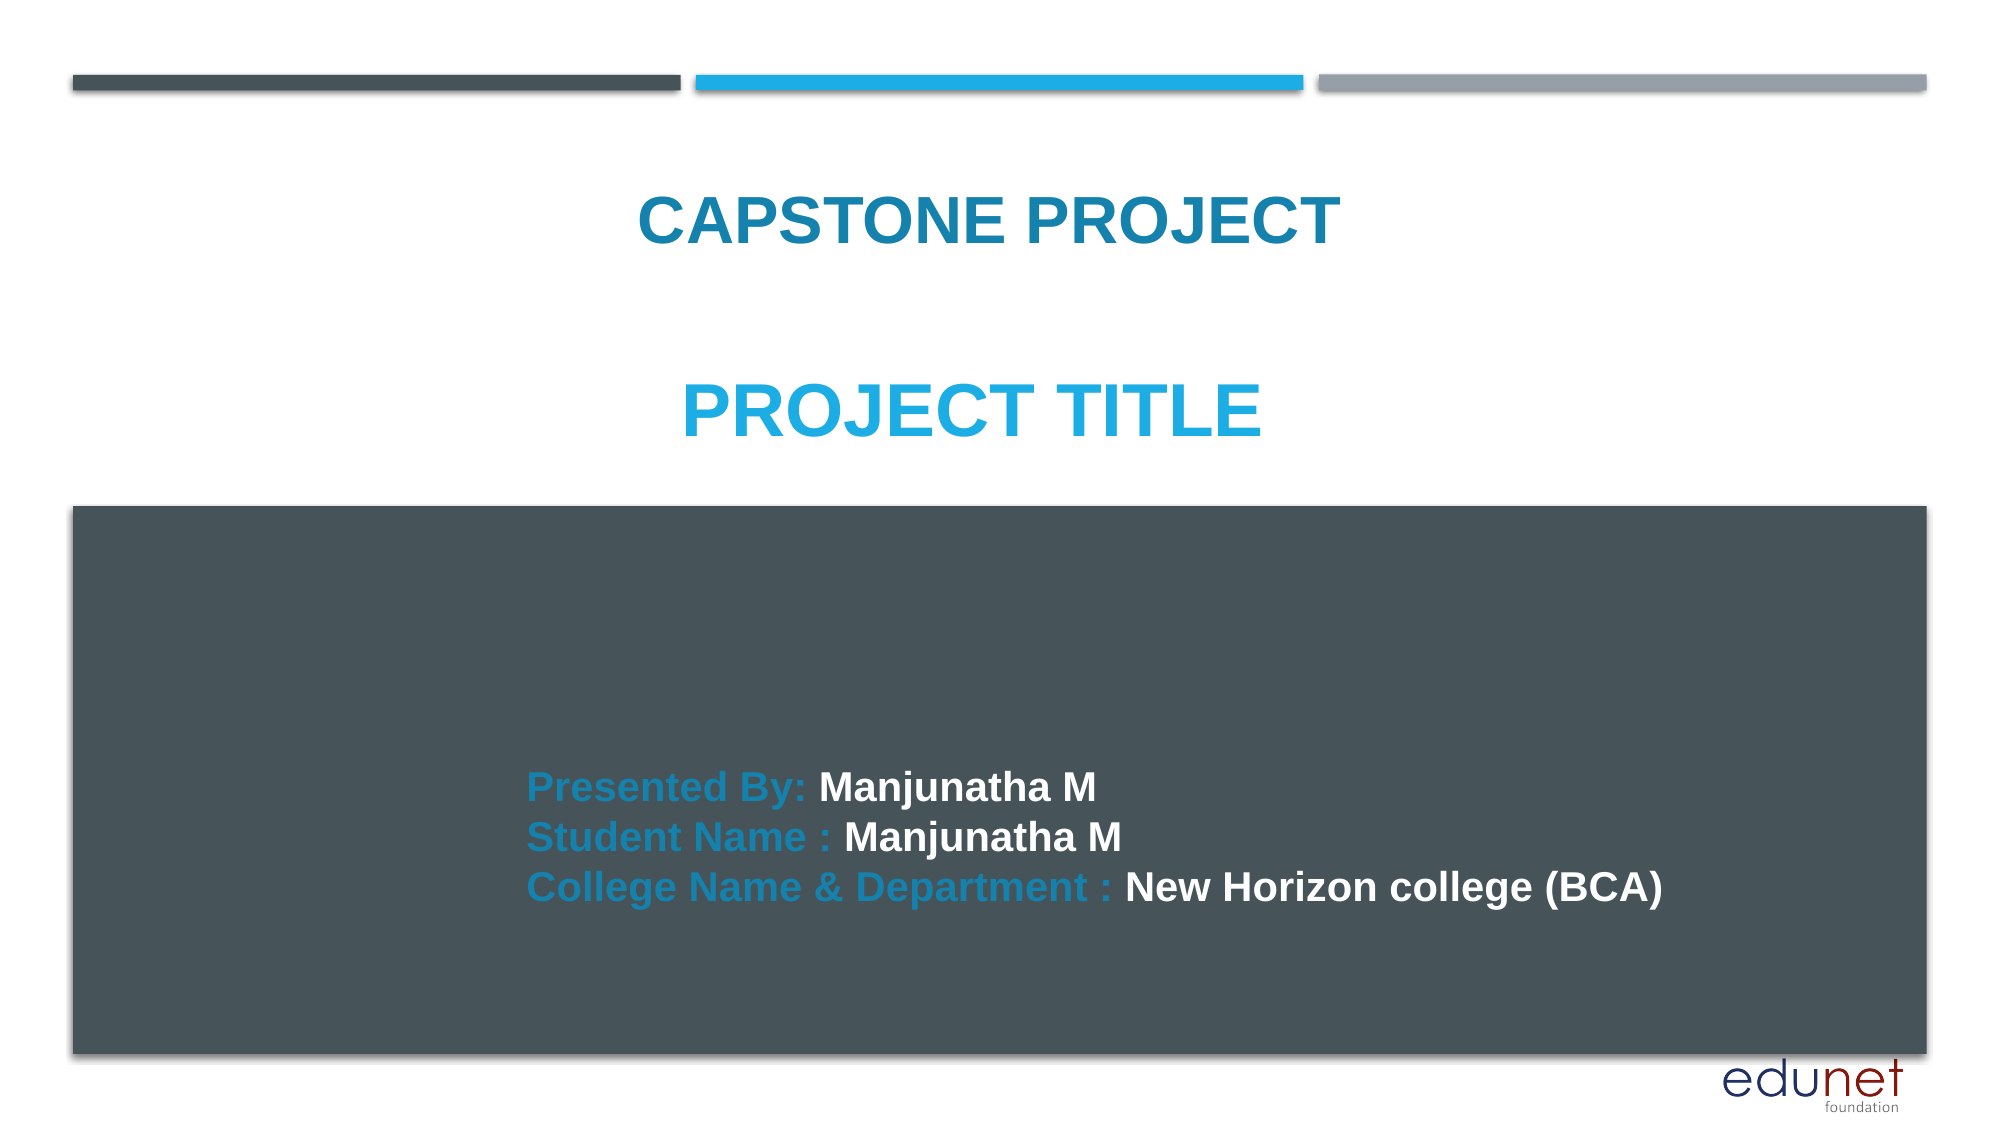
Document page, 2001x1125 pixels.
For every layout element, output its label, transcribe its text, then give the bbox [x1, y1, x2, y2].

title PROJECT TITLE [222, 298, 1723, 460]
picture [1719, 1056, 1905, 1116]
text_box Presented By: Manjunatha M Student Name : Manjunatha M College Name & Department : New Horizon college (BCA) [511, 752, 1821, 968]
text_box CAPSTONE PROJECT [0, 169, 2000, 265]
